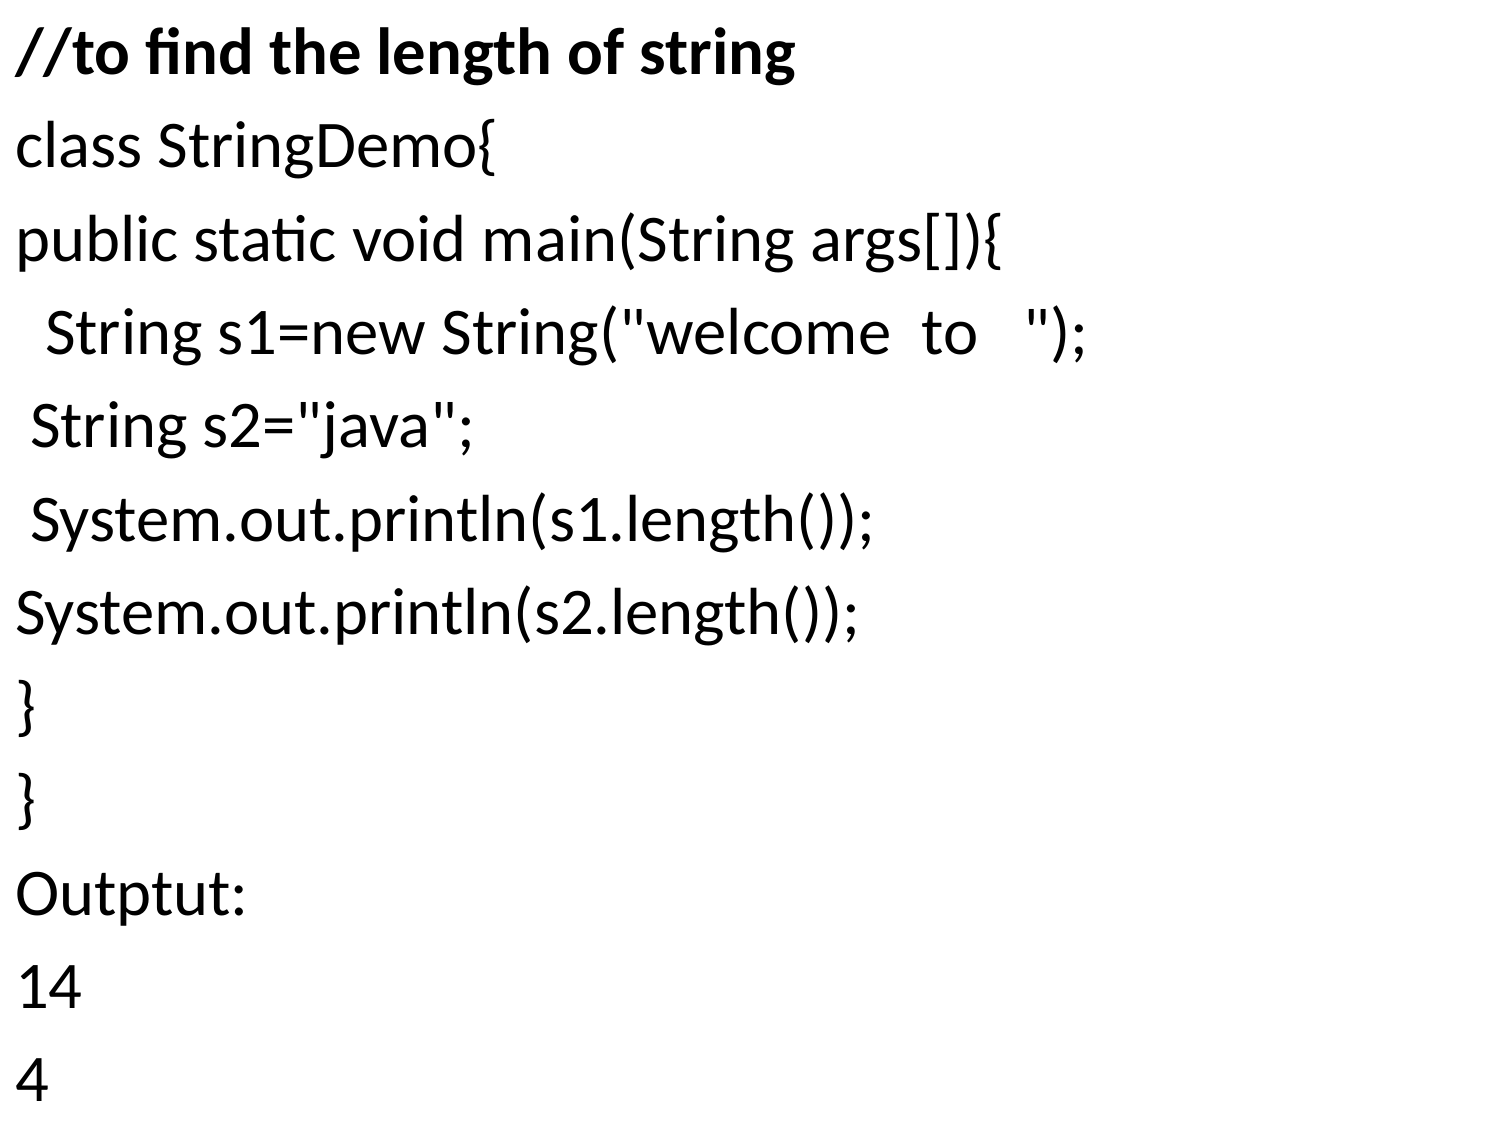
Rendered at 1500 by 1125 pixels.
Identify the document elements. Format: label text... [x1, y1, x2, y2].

list //to find the length of string class StringDemo{ public static void main(String args[]){ String s1=new String("welcome to "); String s2="java"; System.out.println(s1.length()); System.out.println(s2.length()); } } Outptut: 14 4 [0, 0, 1500, 1125]
